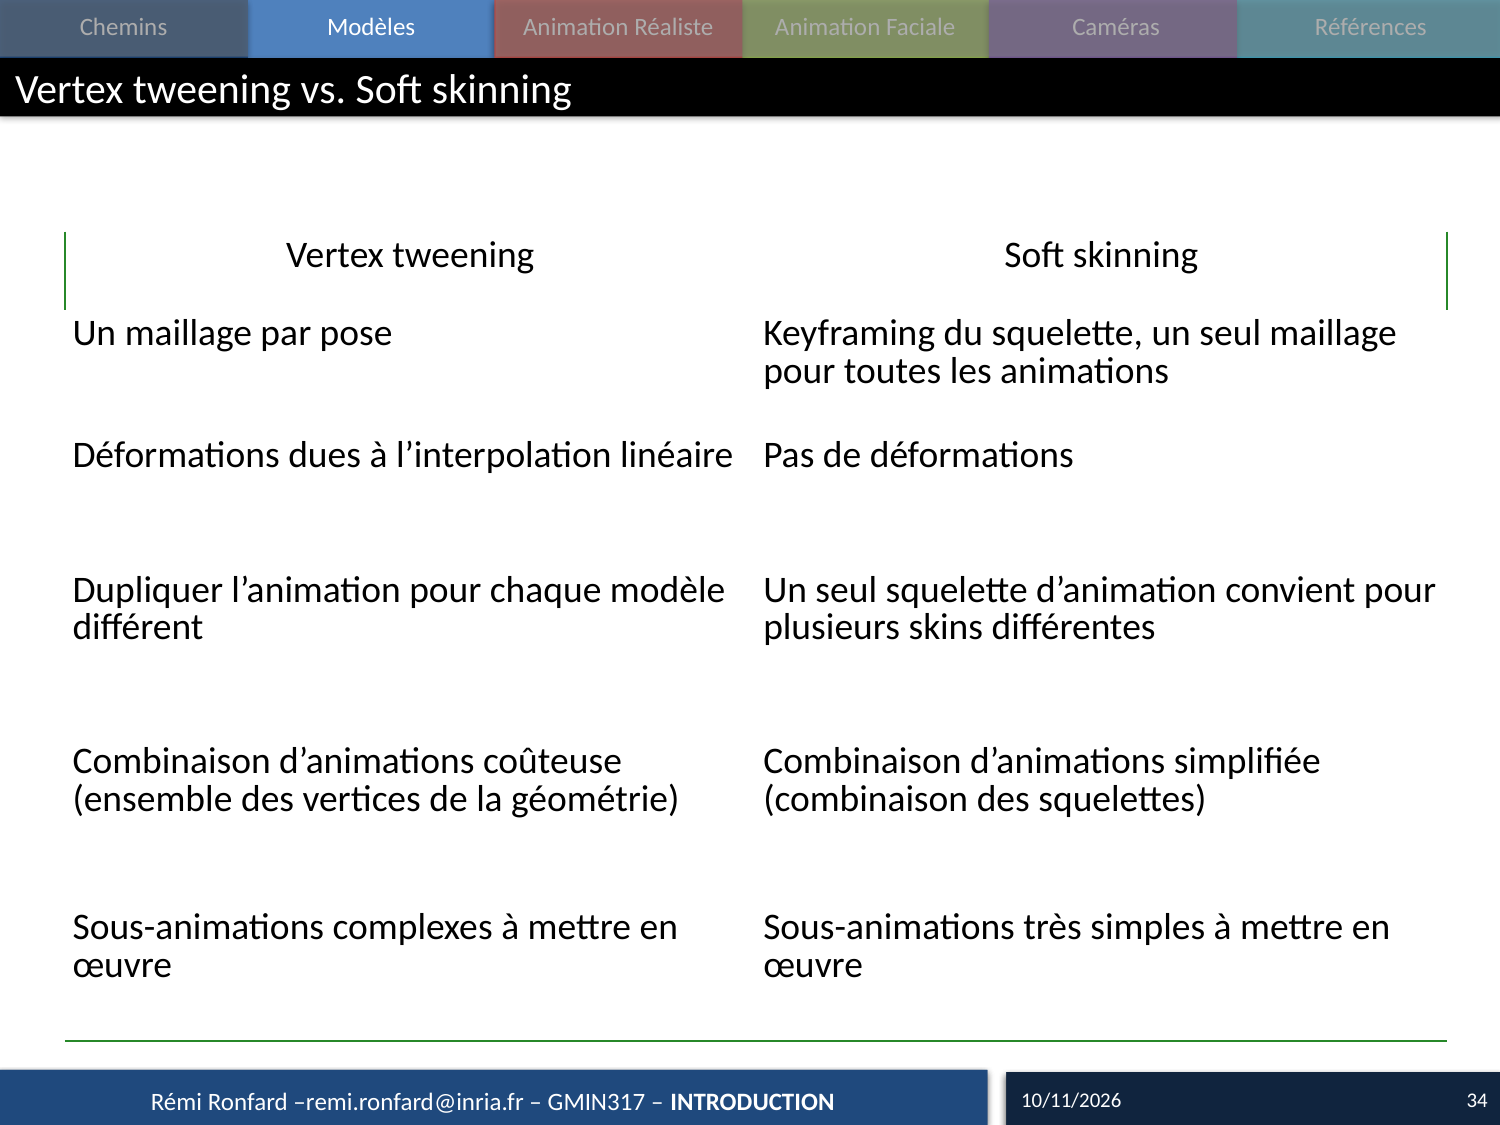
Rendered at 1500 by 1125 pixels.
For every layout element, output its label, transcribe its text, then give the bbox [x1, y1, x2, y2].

table_cell Sous-animations complexes à mettre en œuvre [65, 904, 756, 1040]
table_cell Pas de déformations [756, 432, 1447, 566]
table_cell Combinaison d’animations simplifiée (combinaison des squelettes) [756, 738, 1447, 904]
table_header Soft skinning [756, 232, 1446, 310]
table_cell Keyframing du squelette, un seul maillage pour toutes les animations [756, 310, 1447, 432]
table_cell Dupliquer l’animation pour chaque modèle différent [65, 566, 756, 738]
table_cell Sous-animations très simples à mettre en œuvre [756, 904, 1447, 1040]
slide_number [1006, 1070, 1153, 1125]
table_cell Un maillage par pose [65, 310, 756, 432]
table_cell Un seul squelette d’animation convient pour plusieurs skins différentes [756, 566, 1447, 738]
slide_number 34 [1153, 1071, 1500, 1125]
table_cell Déformations dues à l’interpolation linéaire [65, 432, 756, 566]
title Vertex tweening vs. Soft skinning [0, 58, 1500, 117]
table_cell Combinaison d’animations coûteuse (ensemble des vertices de la géométrie) [65, 738, 756, 904]
footer Rémi Ronfard –remi.ronfard@inria.fr – GMIN317 – INTRODUCTION [0, 1072, 988, 1125]
table_header Vertex tweening [66, 232, 756, 310]
